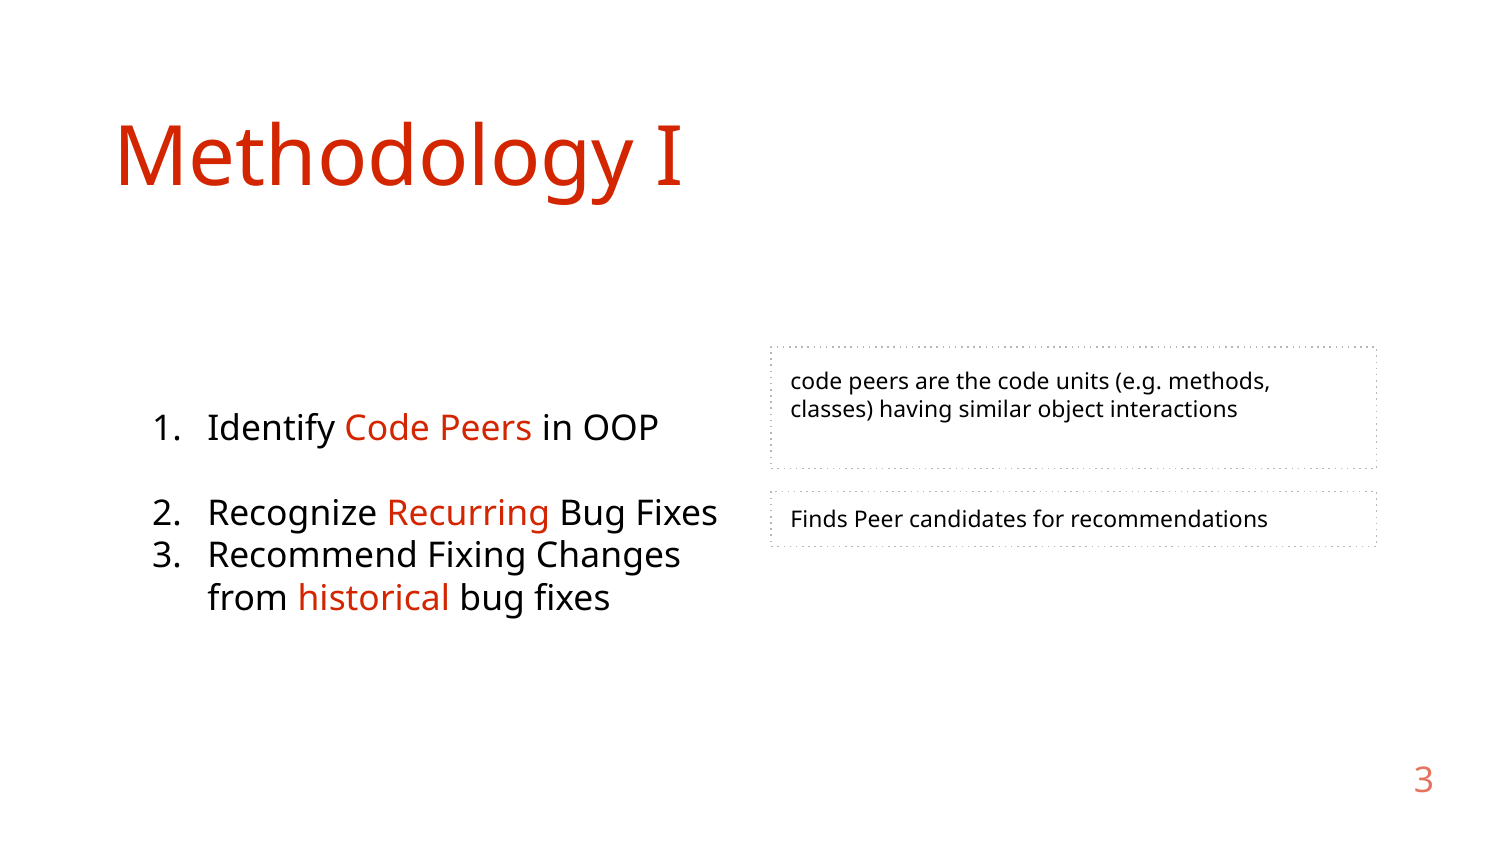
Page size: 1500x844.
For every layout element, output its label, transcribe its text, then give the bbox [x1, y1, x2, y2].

text_box 3 [1380, 731, 1458, 815]
text_box Finds Peer candidates for recommendations [770, 491, 1377, 547]
list Identify Code Peers in OOP Recognize Recurring Bug Fixes Recommend Fixing Changes from historical bug fixes [117, 347, 762, 683]
text_box code peers are the code units (e.g. methods, classes) having similar object interactions [770, 347, 1377, 469]
title Methodology I [98, 90, 1404, 214]
